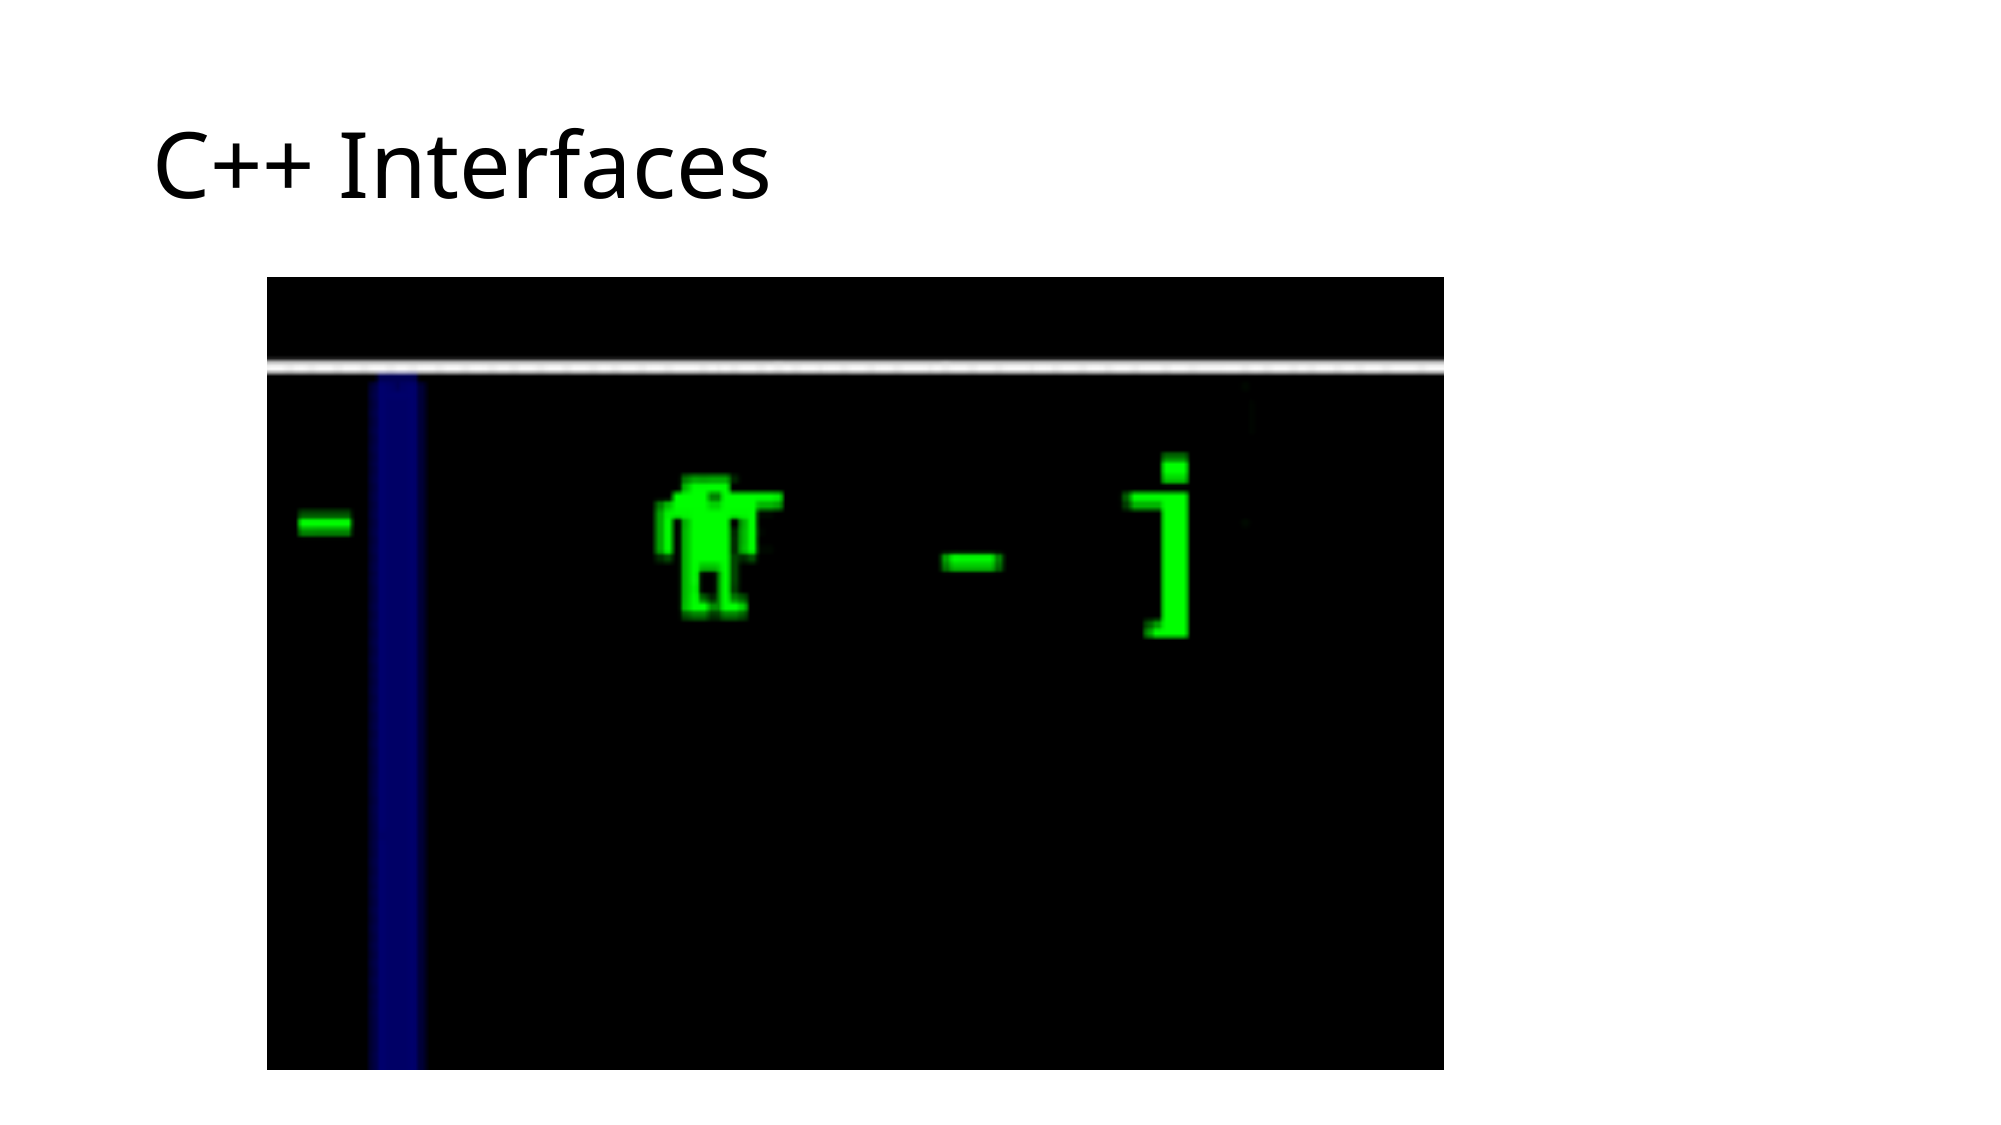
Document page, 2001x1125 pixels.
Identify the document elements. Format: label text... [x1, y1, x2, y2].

title C++ Interfaces [137, 59, 1863, 278]
picture [266, 277, 1444, 1070]
